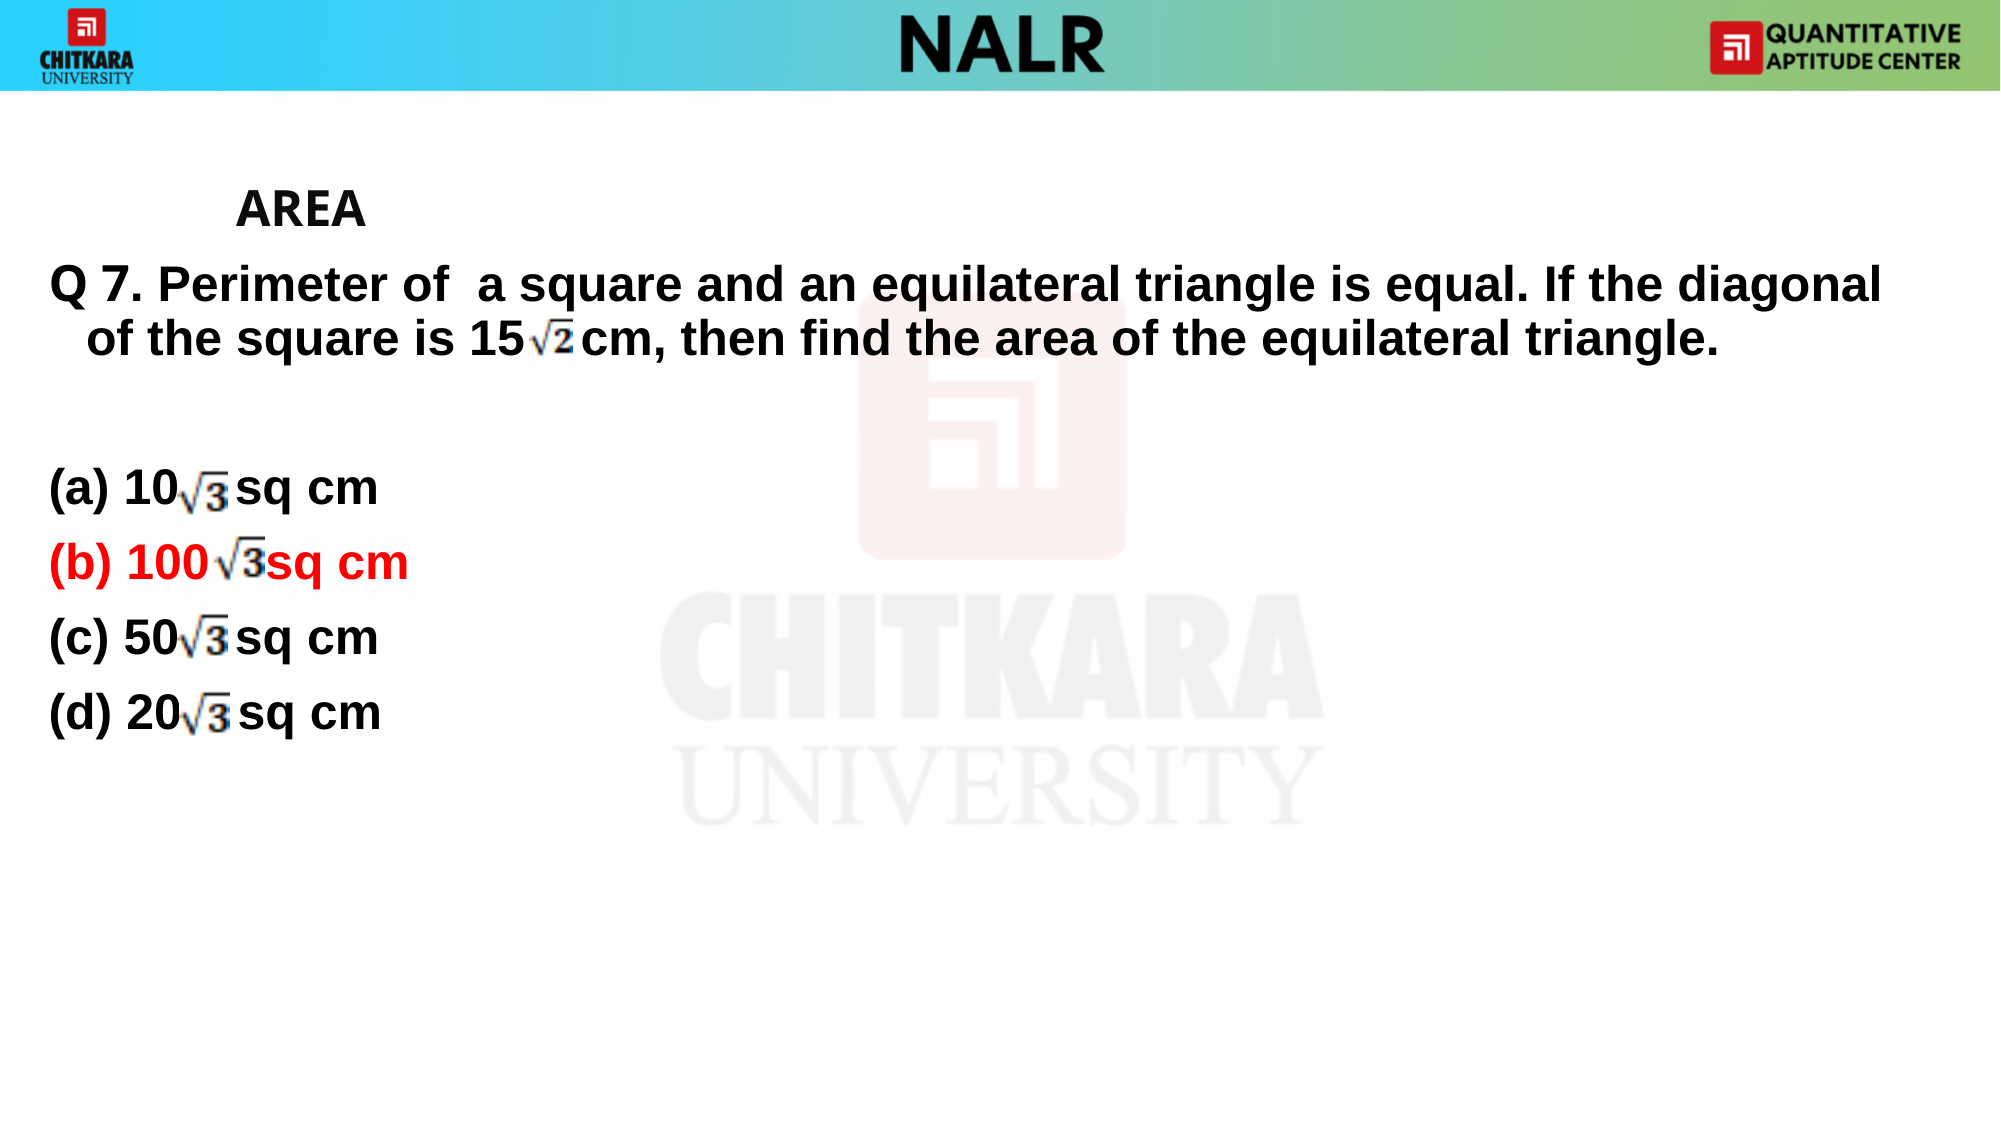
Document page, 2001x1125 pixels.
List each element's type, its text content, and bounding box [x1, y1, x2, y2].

title [41, 31, 1959, 142]
list AREA Q 7. Perimeter of a square and an equilateral triangle is equal. If the diagonal of the square is 15 cm, then find the area of the equilateral triangle. 10 sq cm (b) 100 sq cm (c) 50 sq cm (d) 20 sq cm [33, 175, 1959, 1053]
picture [0, 0, 2001, 1125]
